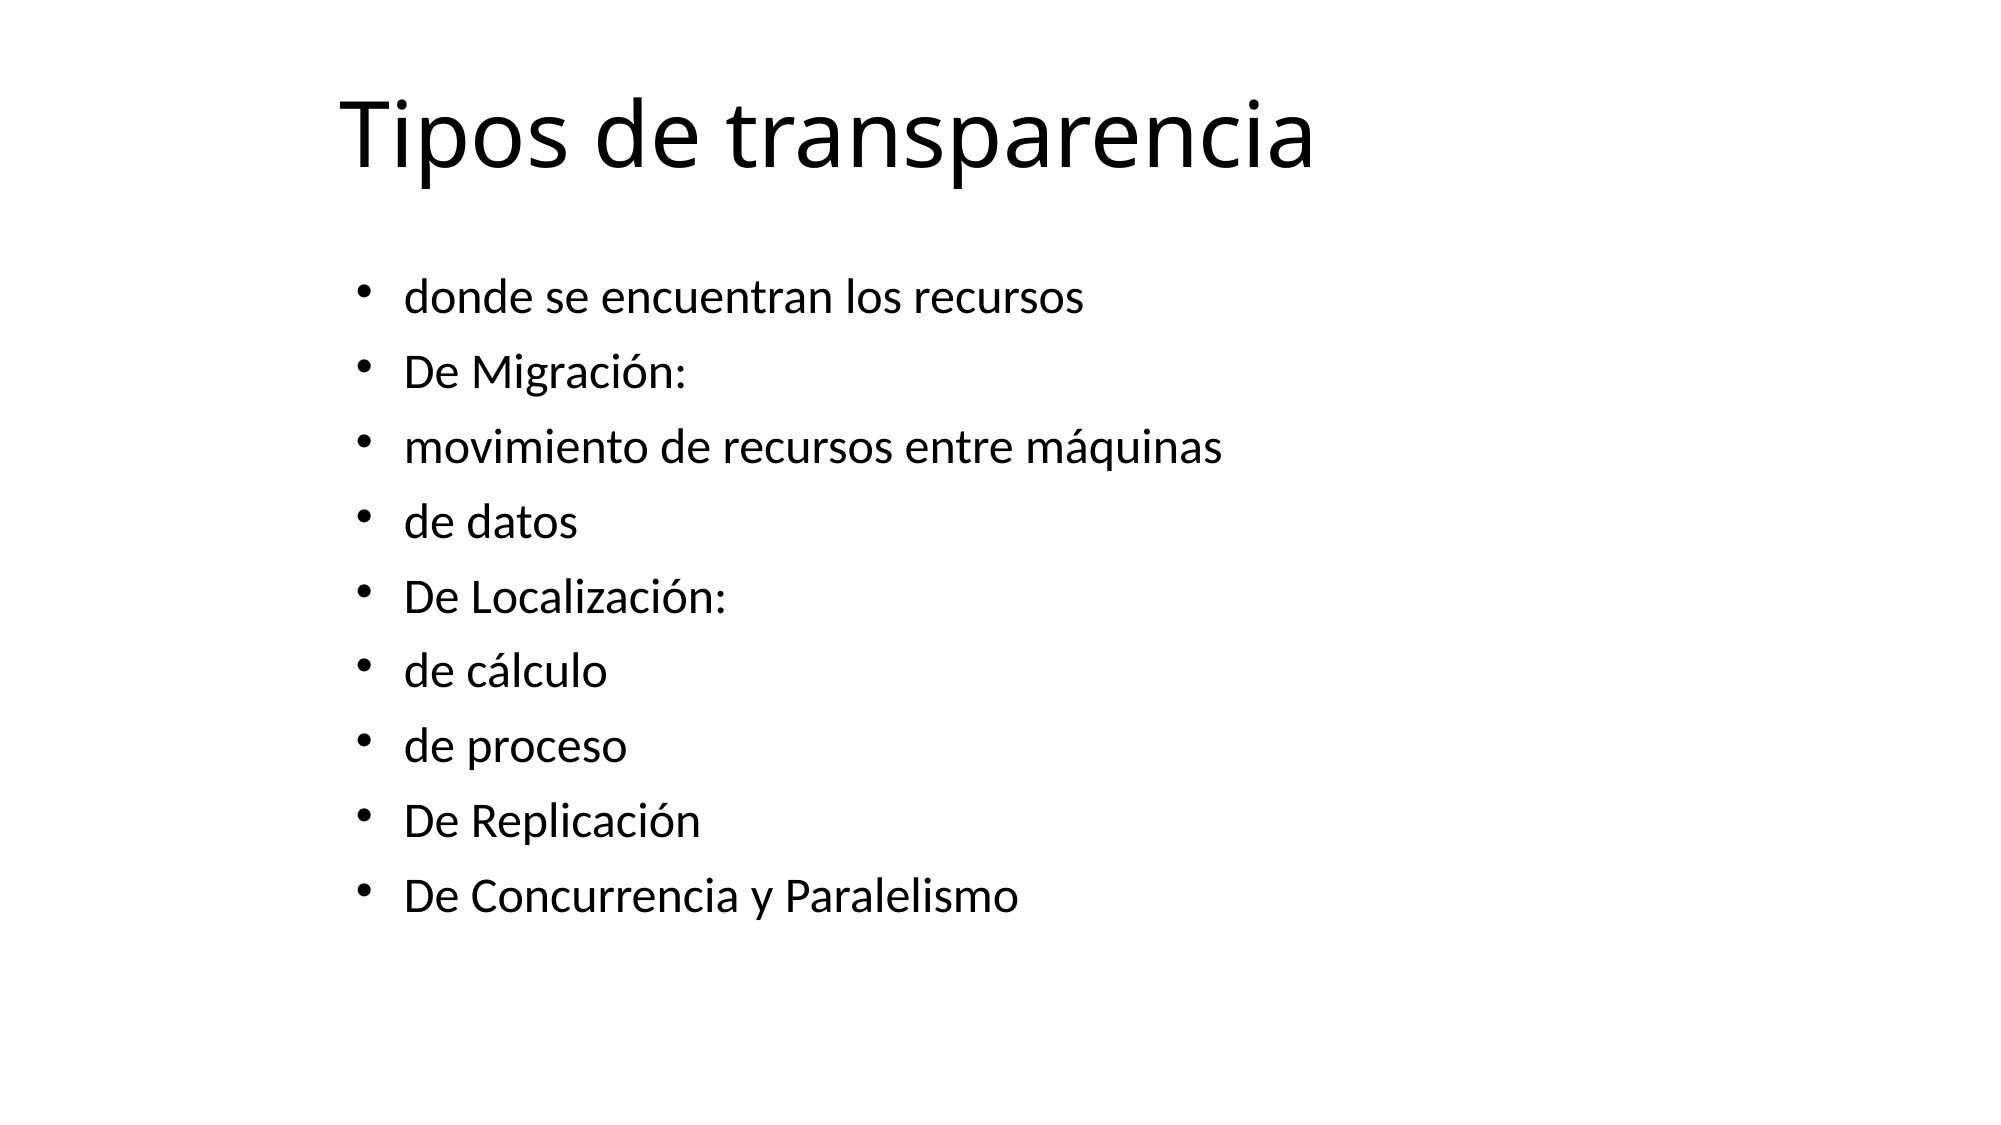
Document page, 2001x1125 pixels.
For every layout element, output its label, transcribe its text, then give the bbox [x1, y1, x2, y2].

title Tipos de transparencia [324, 44, 1675, 233]
list donde se encuentran los recursos De Migración: movimiento de recursos entre máquinas de datos De Localización: de cálculo de proceso De Replicación De Concurrencia y Paralelismo [324, 263, 1675, 916]
